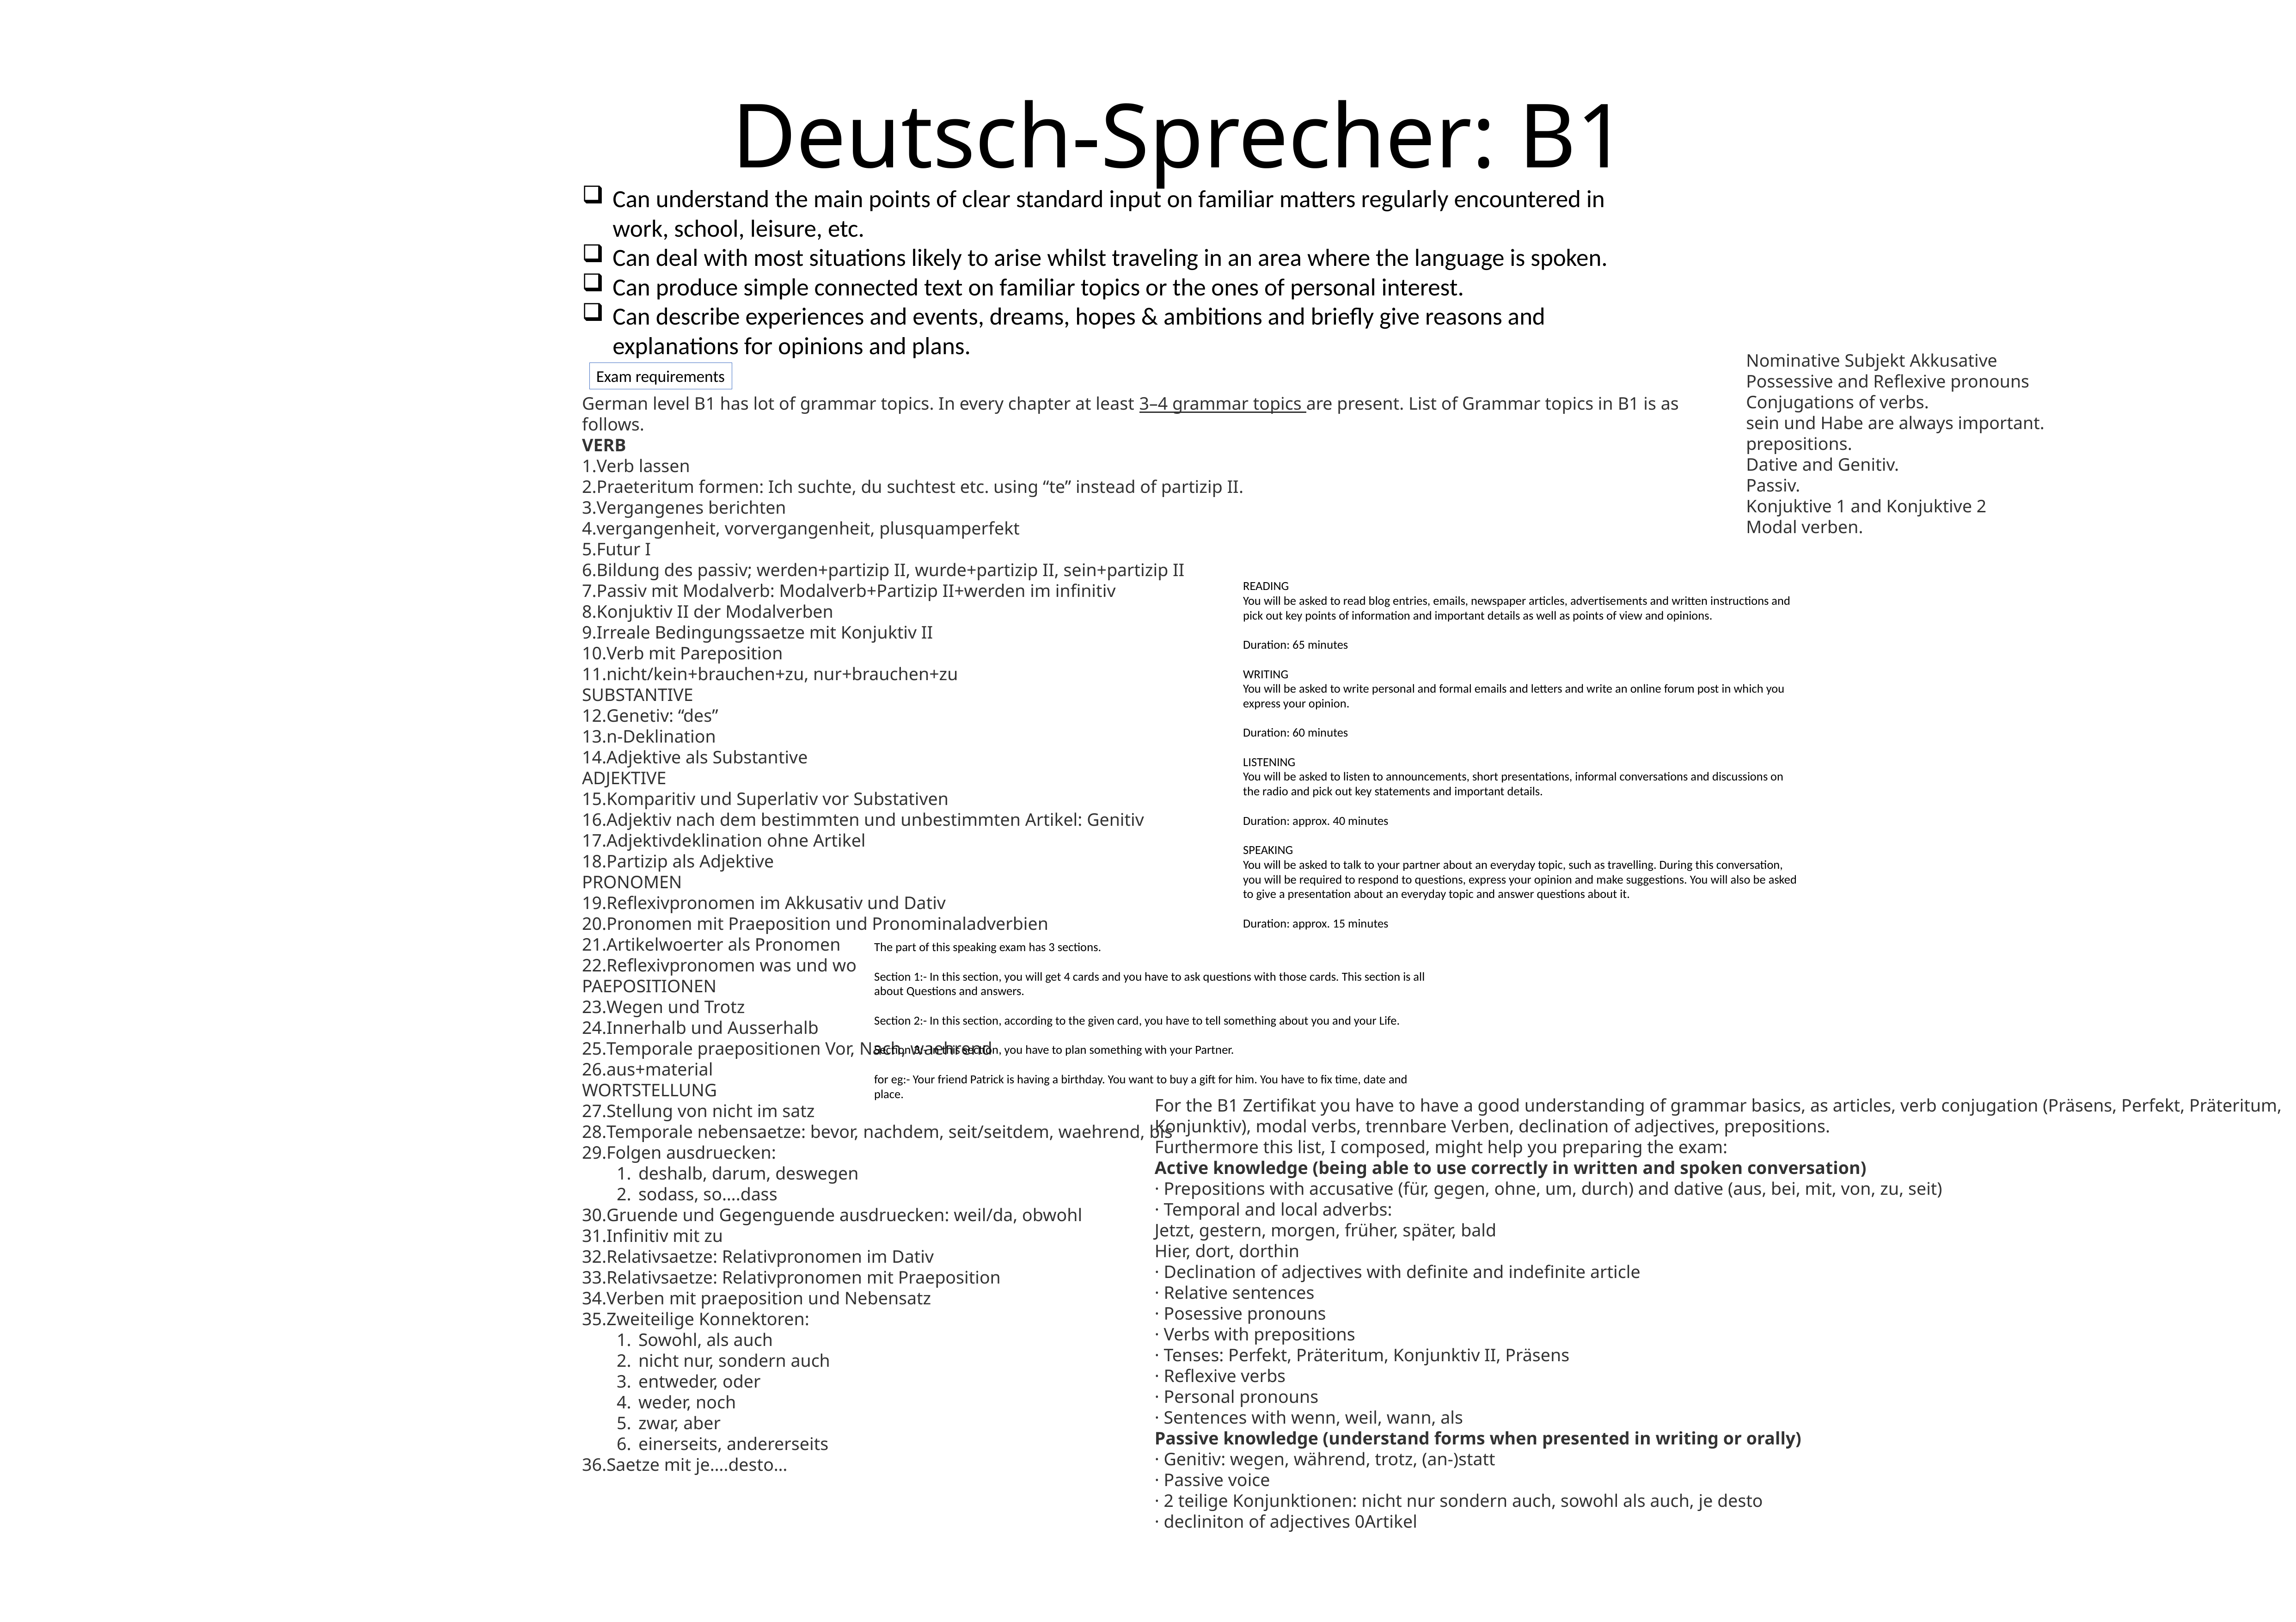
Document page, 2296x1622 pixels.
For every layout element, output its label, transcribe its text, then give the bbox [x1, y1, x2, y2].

text_box READING You will be asked to read blog entries, emails, newspaper articles, advertisements and written instructions and pick out key points of information and important details as well as points of view and opinions. Duration: 65 minutes WRITING You will be asked to write personal and formal emails and letters and write an online forum post in which you express your opinion. Duration: 60 minutes LISTENING You will be asked to listen to announcements, short presentations, informal conversations and discussions on the radio and pick out key statements and important details. Duration: approx. 40 minutes SPEAKING You will be asked to talk to your partner about an everyday topic, such as travelling. During this conversation, you will be required to respond to questions, express your opinion and make suggestions. You will also be asked to give a presentation about an everyday topic and answer questions about it. Duration: approx. 15 minutes [1236, 574, 1809, 934]
text_box German level B1 has lot of grammar topics. In every chapter at least 3–4 grammar topics are present. List of Grammar topics in B1 is as follows. VERB Verb lassen Praeteritum formen: Ich suchte, du suchtest etc. using “te” instead of partizip II. Vergangenes berichten vergangenheit, vorvergangenheit, plusquamperfekt Futur I Bildung des passiv; werden+partizip II, wurde+partizip II, sein+partizip II Passiv mit Modalverb: Modalverb+Partizip II+werden im infinitiv Konjuktiv II der Modalverben Irreale Bedingungssaetze mit Konjuktiv II Verb mit Pareposition nicht/kein+brauchen+zu, nur+brauchen+zu SUBSTANTIVE Genetiv: “des” n-Deklination Adjektive als Substantive ADJEKTIVE Komparitiv und Superlativ vor Substativen Adjektiv nach dem bestimmten und unbestimmten Artikel: Genitiv Adjektivdeklination ohne Artikel Partizip als Adjektive PRONOMEN Reflexivpronomen im Akkusativ und Dativ Pronomen mit Praeposition und Pronominaladverbien Artikelwoerter als Pronomen Reflexivpronomen was und wo PAEPOSITIONEN Wegen und Trotz Innerhalb und Ausserhalb Temporale praepositionen Vor, Nach, waehrend aus+material WORTSTELLUNG Stellung von nicht im satz Temporale nebensaetze: bevor, nachdem, seit/seitdem, waehrend, bis Folgen ausdruecken: deshalb, darum, deswegen sodass, so….dass Gruende und Gegenguende ausdruecken: weil/da, obwohl Infinitiv mit zu Relativsaetze: Relativpronomen im Dativ Relativsaetze: Relativpronomen mit Praeposition Verben mit praeposition und Nebensatz Zweiteilige Konnektoren: Sowohl, als auch nicht nur, sondern auch entweder, oder weder, noch zwar, aber einerseits, andererseits Saetze mit je….desto… [575, 389, 1723, 1478]
text_box Can understand the main points of clear standard input on familiar matters regularly encountered in work, school, leisure, etc. Can deal with most situations likely to arise whilst traveling in an area where the language is spoken. Can produce simple connected text on familiar topics or the ones of personal interest. Can describe experiences and events, dreams, hopes & ambitions and briefly give reasons and explanations for opinions and plans. [575, 179, 1660, 363]
text_box Exam requirements [589, 362, 732, 389]
title Deutsch-Sprecher: B1 [654, 86, 1706, 191]
text_box Nominative Subjekt Akkusative Possessive and Reflexive pronouns Conjugations of verbs. sein und Habe are always important. prepositions. Dative and Genitiv. Passiv. Konjuktive 1 and Konjuktive 2 Modal verben. [1739, 346, 2296, 541]
text_box For the B1 Zertifikat you have to have a good understanding of grammar basics, as articles, verb conjugation (Präsens, Perfekt, Präteritum, Konjunktiv), modal verbs, trennbare Verben, declination of adjectives, prepositions. Furthermore this list, I composed, might help you preparing the exam: Active knowledge (being able to use correctly in written and spoken conversation) · Prepositions with accusative (für, gegen, ohne, um, durch) and dative (aus, bei, mit, von, zu, seit) · Temporal and local adverbs: Jetzt, gestern, morgen, früher, später, bald Hier, dort, dorthin · Declination of adjectives with definite and indefinite article · Relative sentences · Posessive pronouns · Verbs with prepositions · Tenses: Perfekt, Präteritum, Konjunktiv II, Präsens · Reflexive verbs · Personal pronouns · Sentences with wenn, weil, wann, als Passive knowledge (understand forms when presented in writing or orally) · Genitiv: wegen, während, trotz, (an-)statt · Passive voice · 2 teilige Konjunktionen: nicht nur sondern auch, sowohl als auch, je desto · decliniton of adjectives 0Artikel [1148, 1091, 2296, 1535]
text_box The part of this speaking exam has 3 sections. Section 1:- In this section, you will get 4 cards and you have to ask questions with those cards. This section is all about Questions and answers. Section 2:- In this section, according to the given card, you have to tell something about you and your Life. Section 3:- In this section, you have to plan something with your Partner. for eg:- Your friend Patrick is having a birthday. You want to buy a gift for him. You have to fix time, date and place. [867, 935, 1440, 1104]
